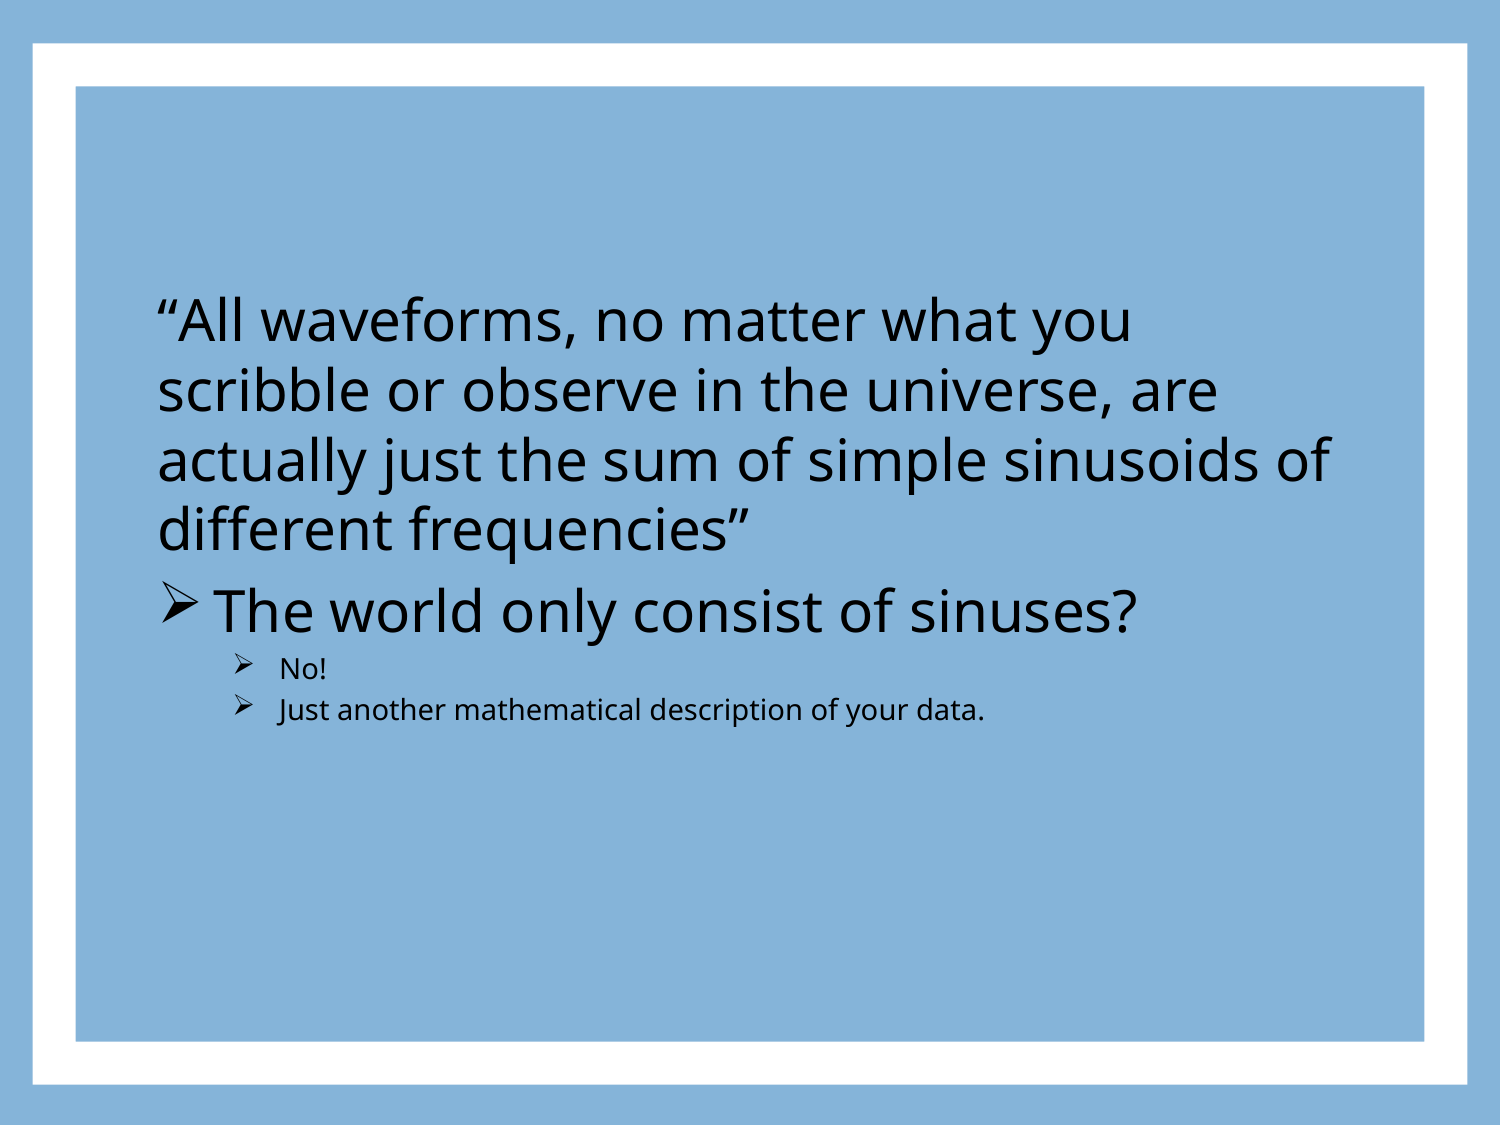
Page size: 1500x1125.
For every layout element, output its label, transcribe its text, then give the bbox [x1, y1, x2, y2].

text_box “All waveforms, no matter what you scribble or observe in the universe, are actually just the sum of simple sinusoids of different frequencies” The world only consist of sinuses? No! Just another mathematical description of your data. [142, 275, 1358, 846]
